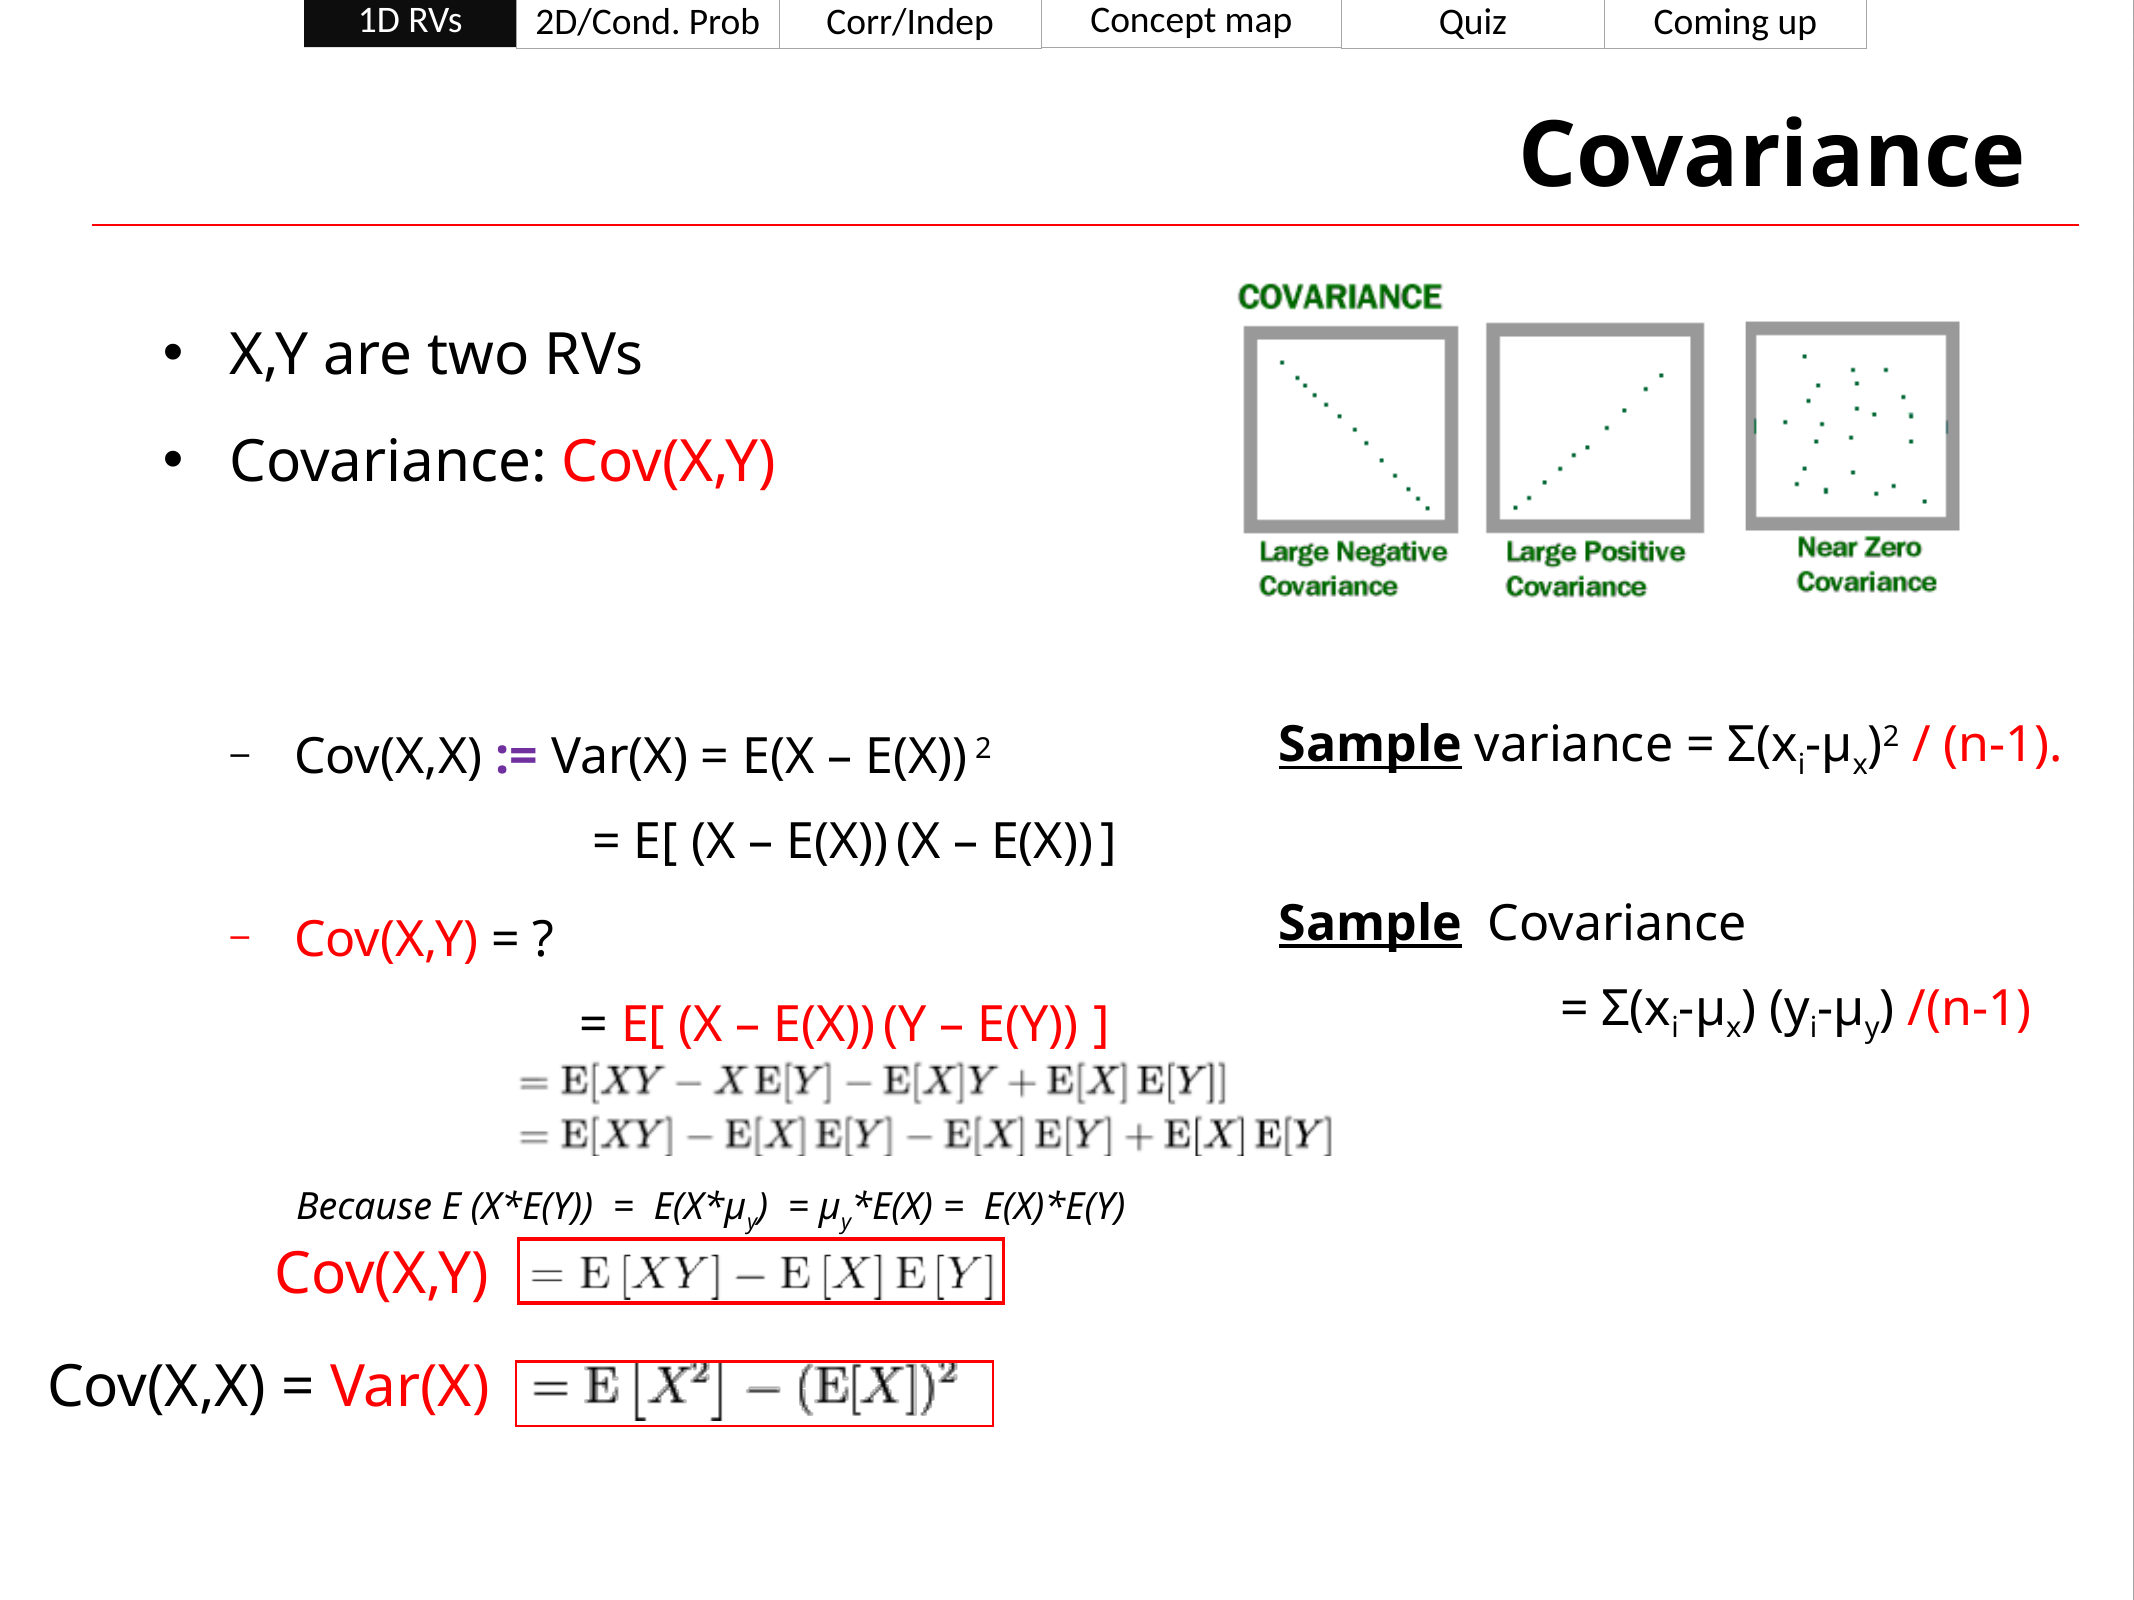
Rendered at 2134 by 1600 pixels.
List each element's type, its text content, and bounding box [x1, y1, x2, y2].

text_box 1D RVs [304, 0, 516, 48]
picture [1745, 270, 1965, 631]
text_box Coming up [1604, 0, 1867, 49]
text_box Cov(X,X) := Var(X) = E(X – E(X)) 2 = E[ (X – E(X)) (X – E(X)) ] Cov(X,Y) = ? = E[ (X – E(X)) (Y – E(Y)) ] [154, 520, 1368, 1396]
text_box X,Y are two RVs Covariance: Cov(X,Y) [154, 307, 1223, 520]
picture [1228, 270, 1463, 621]
text_box Quiz [1341, 0, 1604, 49]
text_box Sample variance = Σ(xi-μx)2 / (n-1). Sample Covariance = Σ(xi-μx) (yi-μy) /(n-1) [1270, 703, 2134, 1048]
text_box Cov(X,X) = Var(X) [32, 1340, 505, 1426]
text_box Corr/Indep [779, 0, 1042, 49]
text_box 2D/Cond. Prob [516, 0, 779, 49]
text_box Cov(X,Y) [259, 1228, 504, 1313]
picture [519, 1240, 1003, 1302]
text_box Concept map [1041, 0, 1341, 48]
text_box Because E (X*E(Y)) = E(X*μy) = μy*E(X) = E(X)*E(Y) [281, 1174, 1241, 1252]
picture [328, 1053, 1342, 1156]
title Covariance [75, 87, 2042, 238]
picture [1484, 274, 1724, 621]
picture [516, 1362, 992, 1426]
